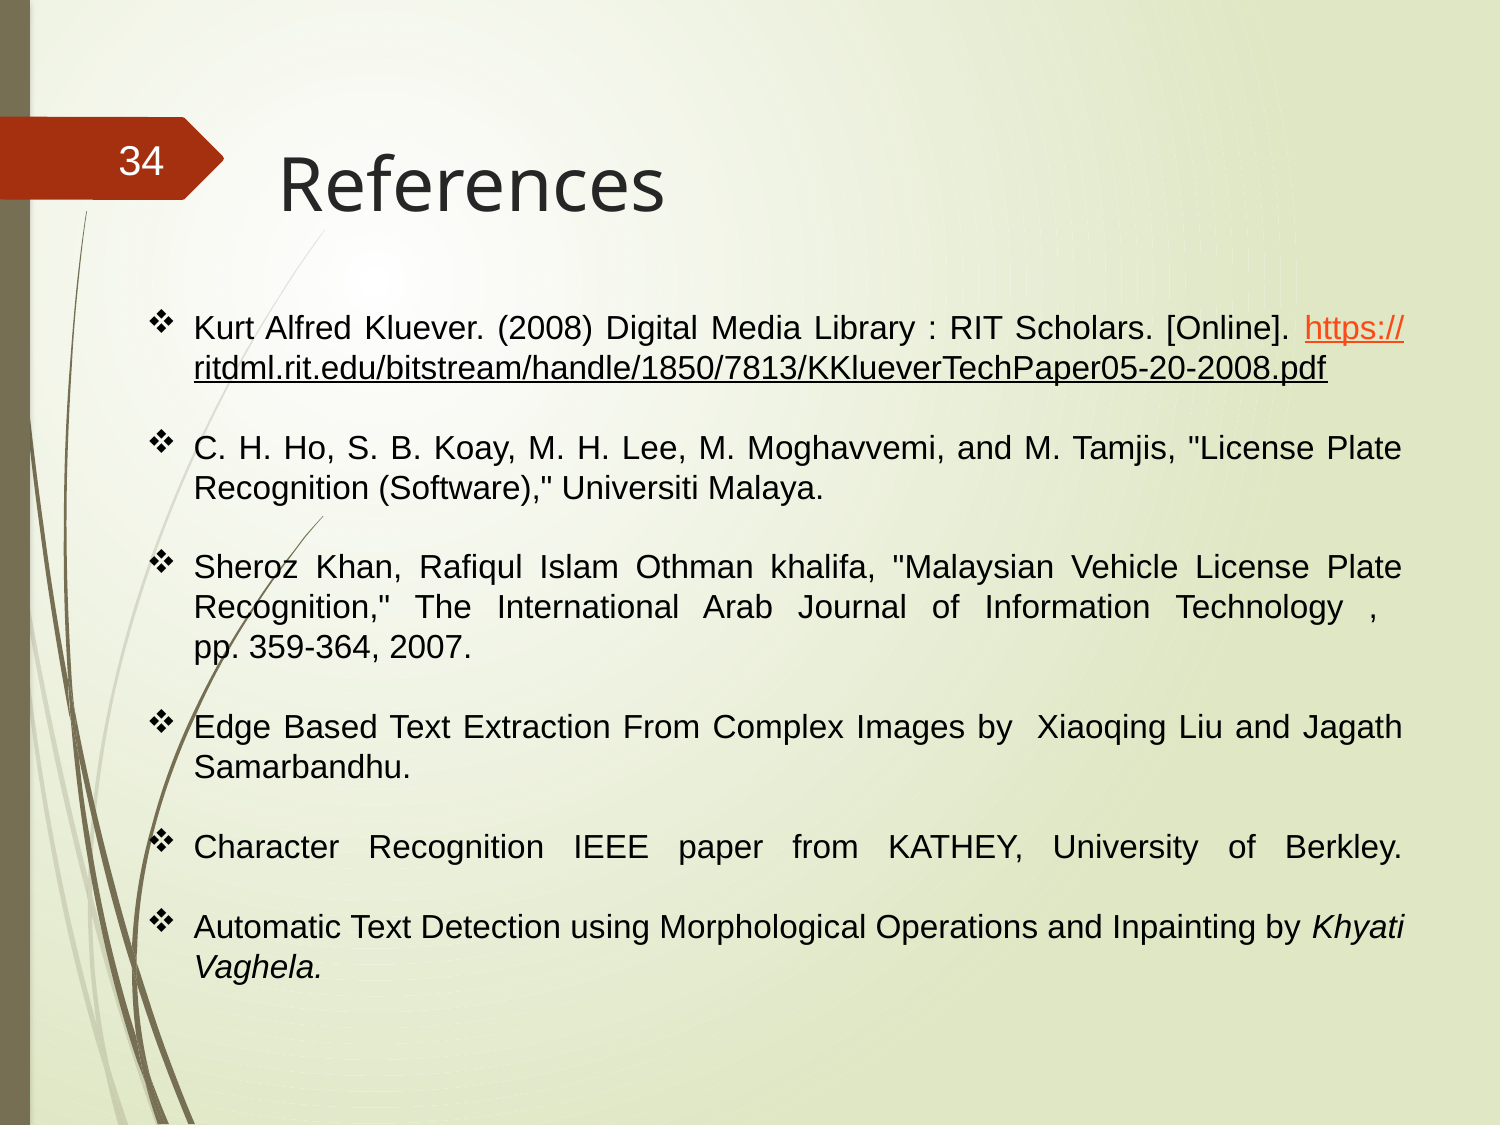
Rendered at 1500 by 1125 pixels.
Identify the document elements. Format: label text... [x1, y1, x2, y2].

title References [262, 129, 1344, 298]
slide_number 34 [83, 129, 180, 190]
text_box Kurt Alfred Kluever. (2008) Digital Media Library : RIT Scholars. [Online]. https://ritdml.rit.edu/bitstream/handle/1850/7813/KKlueverTechPaper05-20-2008.pdf C. H. Ho, S. B. Koay, M. H. Lee, M. Moghavvemi, and M. Tamjis, "License Plate Recognition (Software)," Universiti Malaya. Sheroz Khan, Rafiqul Islam Othman khalifa, "Malaysian Vehicle License Plate Recognition," The International Arab Journal of Information Technology , pp. 359-364, 2007. Edge Based Text Extraction From Complex Images by Xiaoqing Liu and Jagath Samarbandhu. Character Recognition IEEE paper from KATHEY, University of Berkley. Automatic Text Detection using Morphological Operations and Inpainting by Khyati Vaghela. [131, 298, 1420, 1072]
